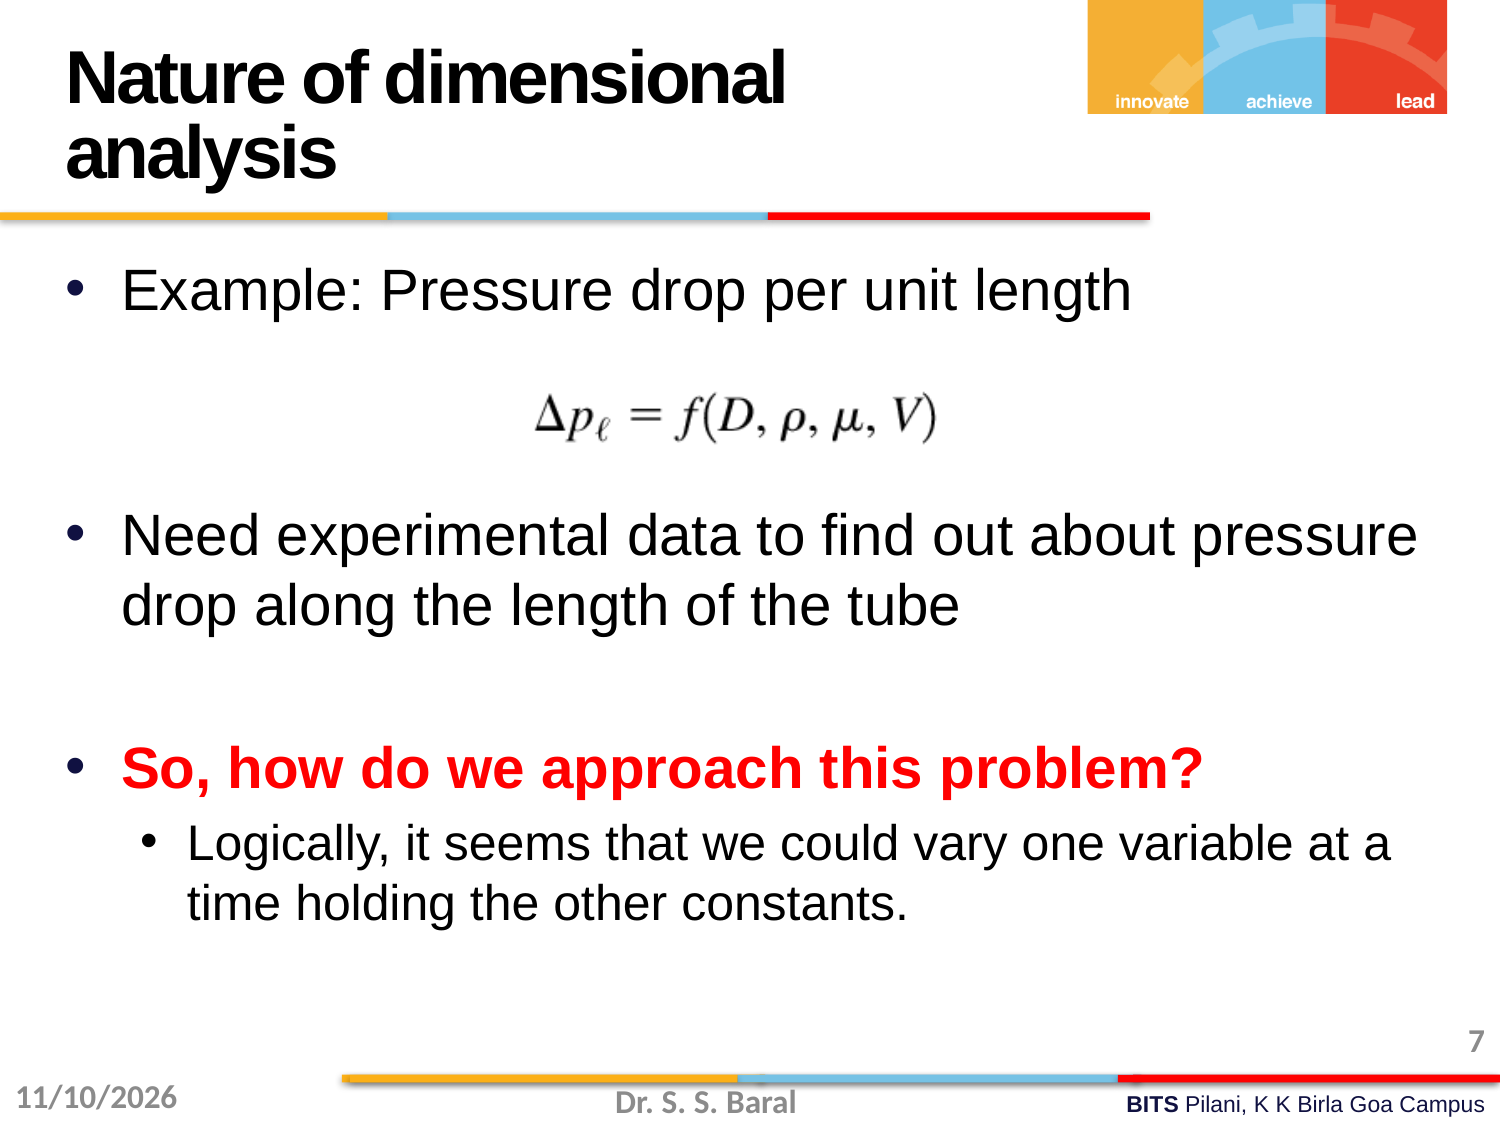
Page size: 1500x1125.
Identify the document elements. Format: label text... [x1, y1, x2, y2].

picture [512, 362, 951, 463]
list Nature of dimensional analysis [50, 24, 1088, 213]
picture [1087, 0, 1448, 114]
list Example: Pressure drop per unit length Need experimental data to find out about pressure drop along the length of the tube So, how do we approach this problem? Logically, it seems that we could vary one variable at a time holding the other constants. [50, 245, 1463, 1050]
footer Dr. S. S. Baral [487, 1074, 925, 1125]
slide_number 7 [1374, 999, 1500, 1078]
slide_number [0, 1065, 350, 1125]
